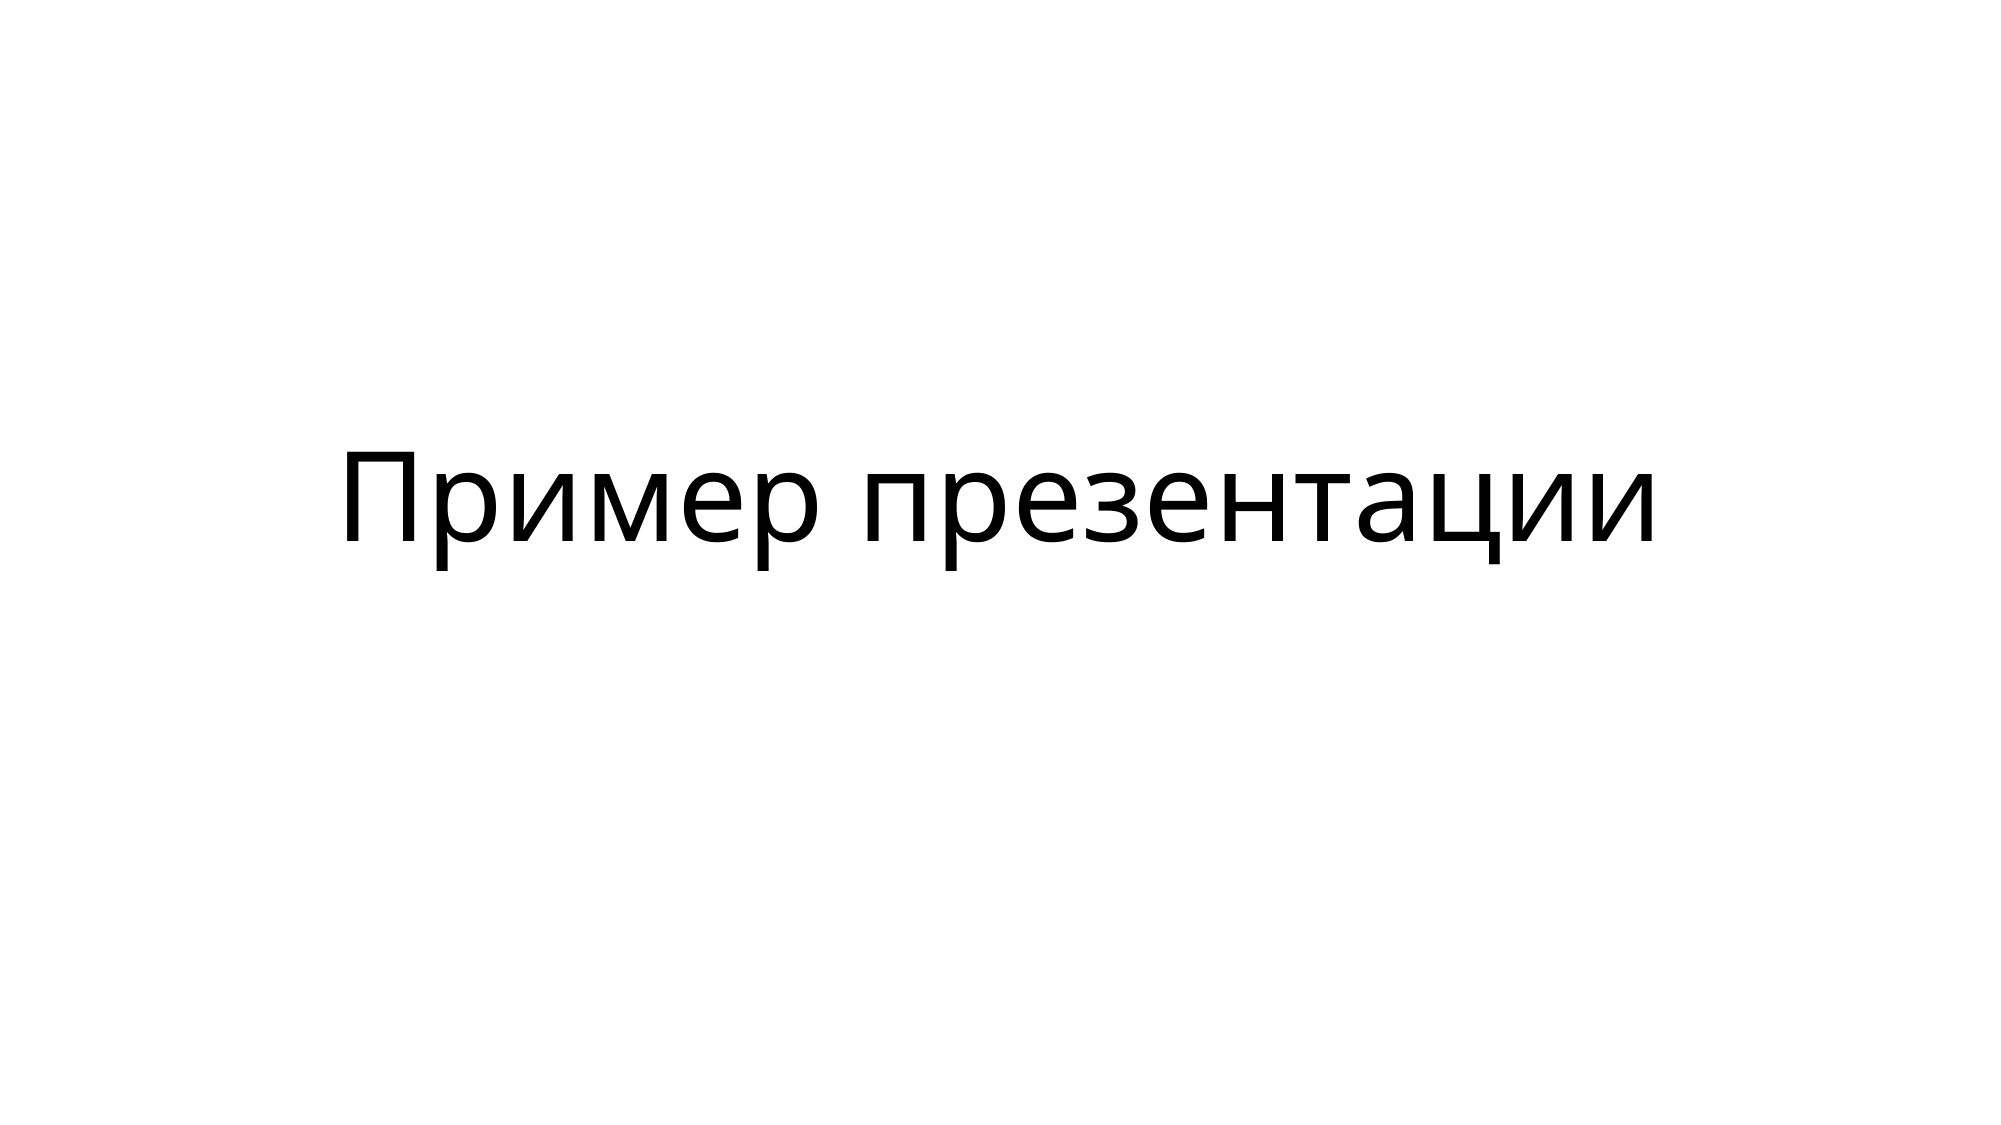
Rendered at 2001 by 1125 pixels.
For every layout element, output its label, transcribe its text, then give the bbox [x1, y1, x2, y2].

title Пример презентации [249, 184, 1750, 576]
